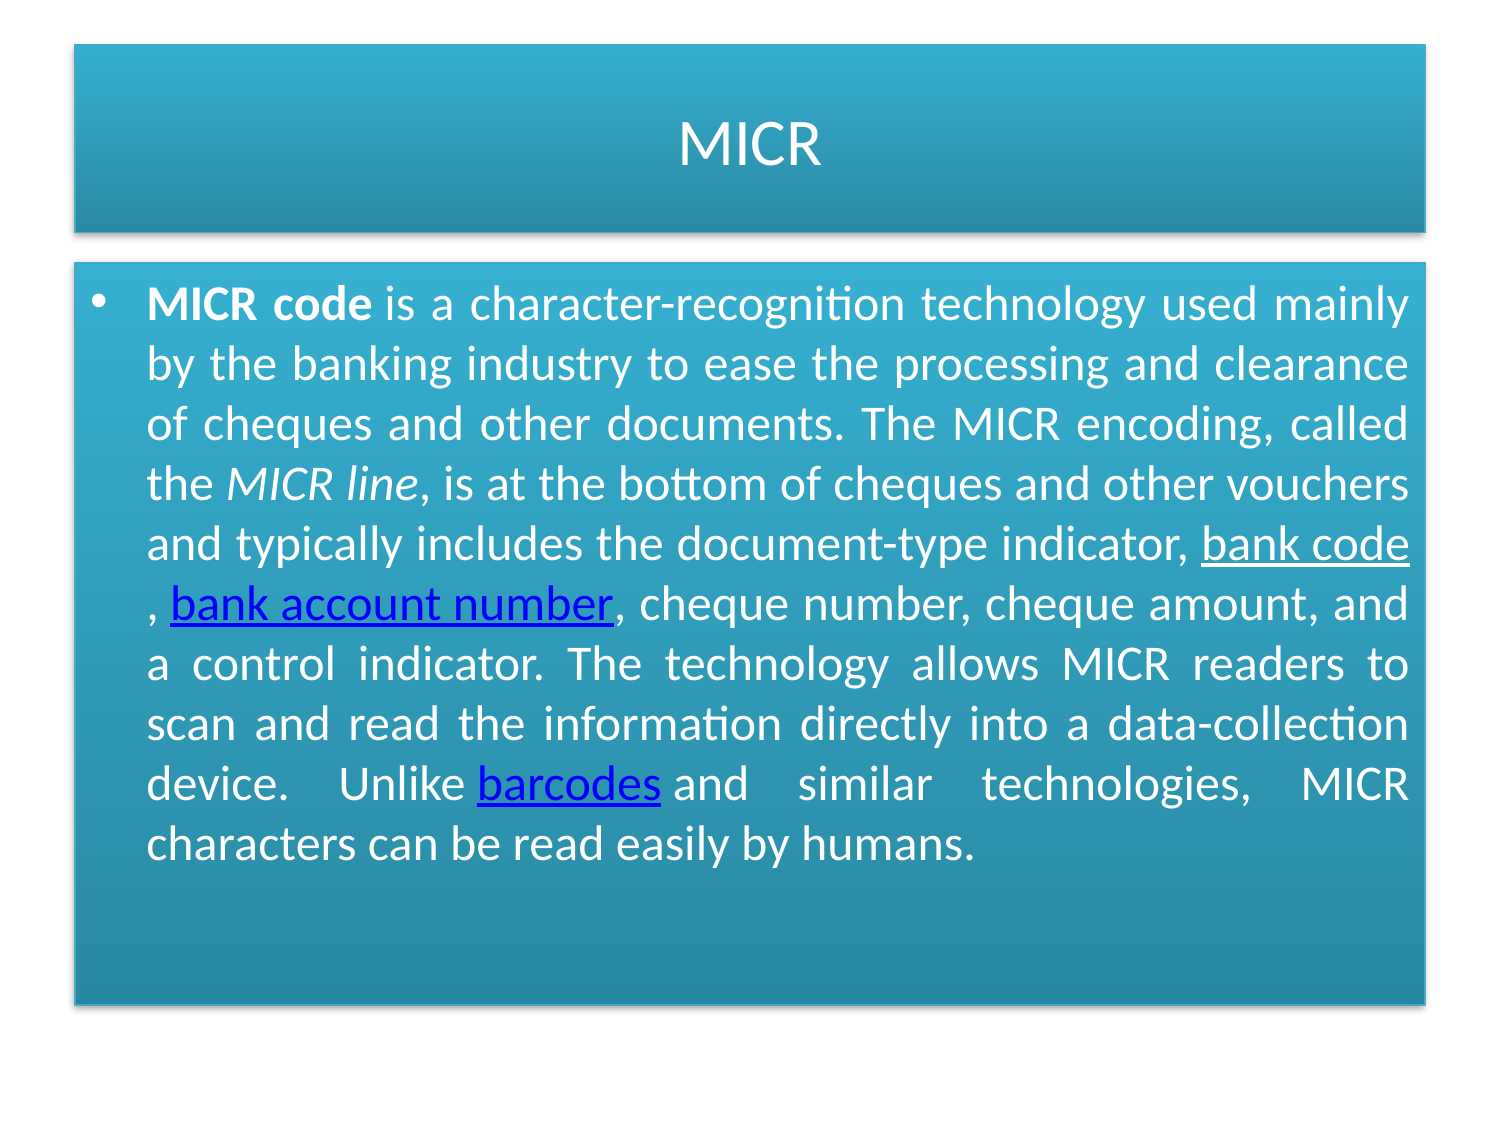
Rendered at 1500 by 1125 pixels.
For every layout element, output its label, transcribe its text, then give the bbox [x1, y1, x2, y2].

title MICR [74, 44, 1426, 233]
list MICR code is a character-recognition technology used mainly by the banking industry to ease the processing and clearance of cheques and other documents. The MICR encoding, called the MICR line, is at the bottom of cheques and other vouchers and typically includes the document-type indicator, bank code, bank account number, cheque number, cheque amount, and a control indicator. The technology allows MICR readers to scan and read the information directly into a data-collection device. Unlike barcodes and similar technologies, MICR characters can be read easily by humans. [74, 262, 1426, 1006]
